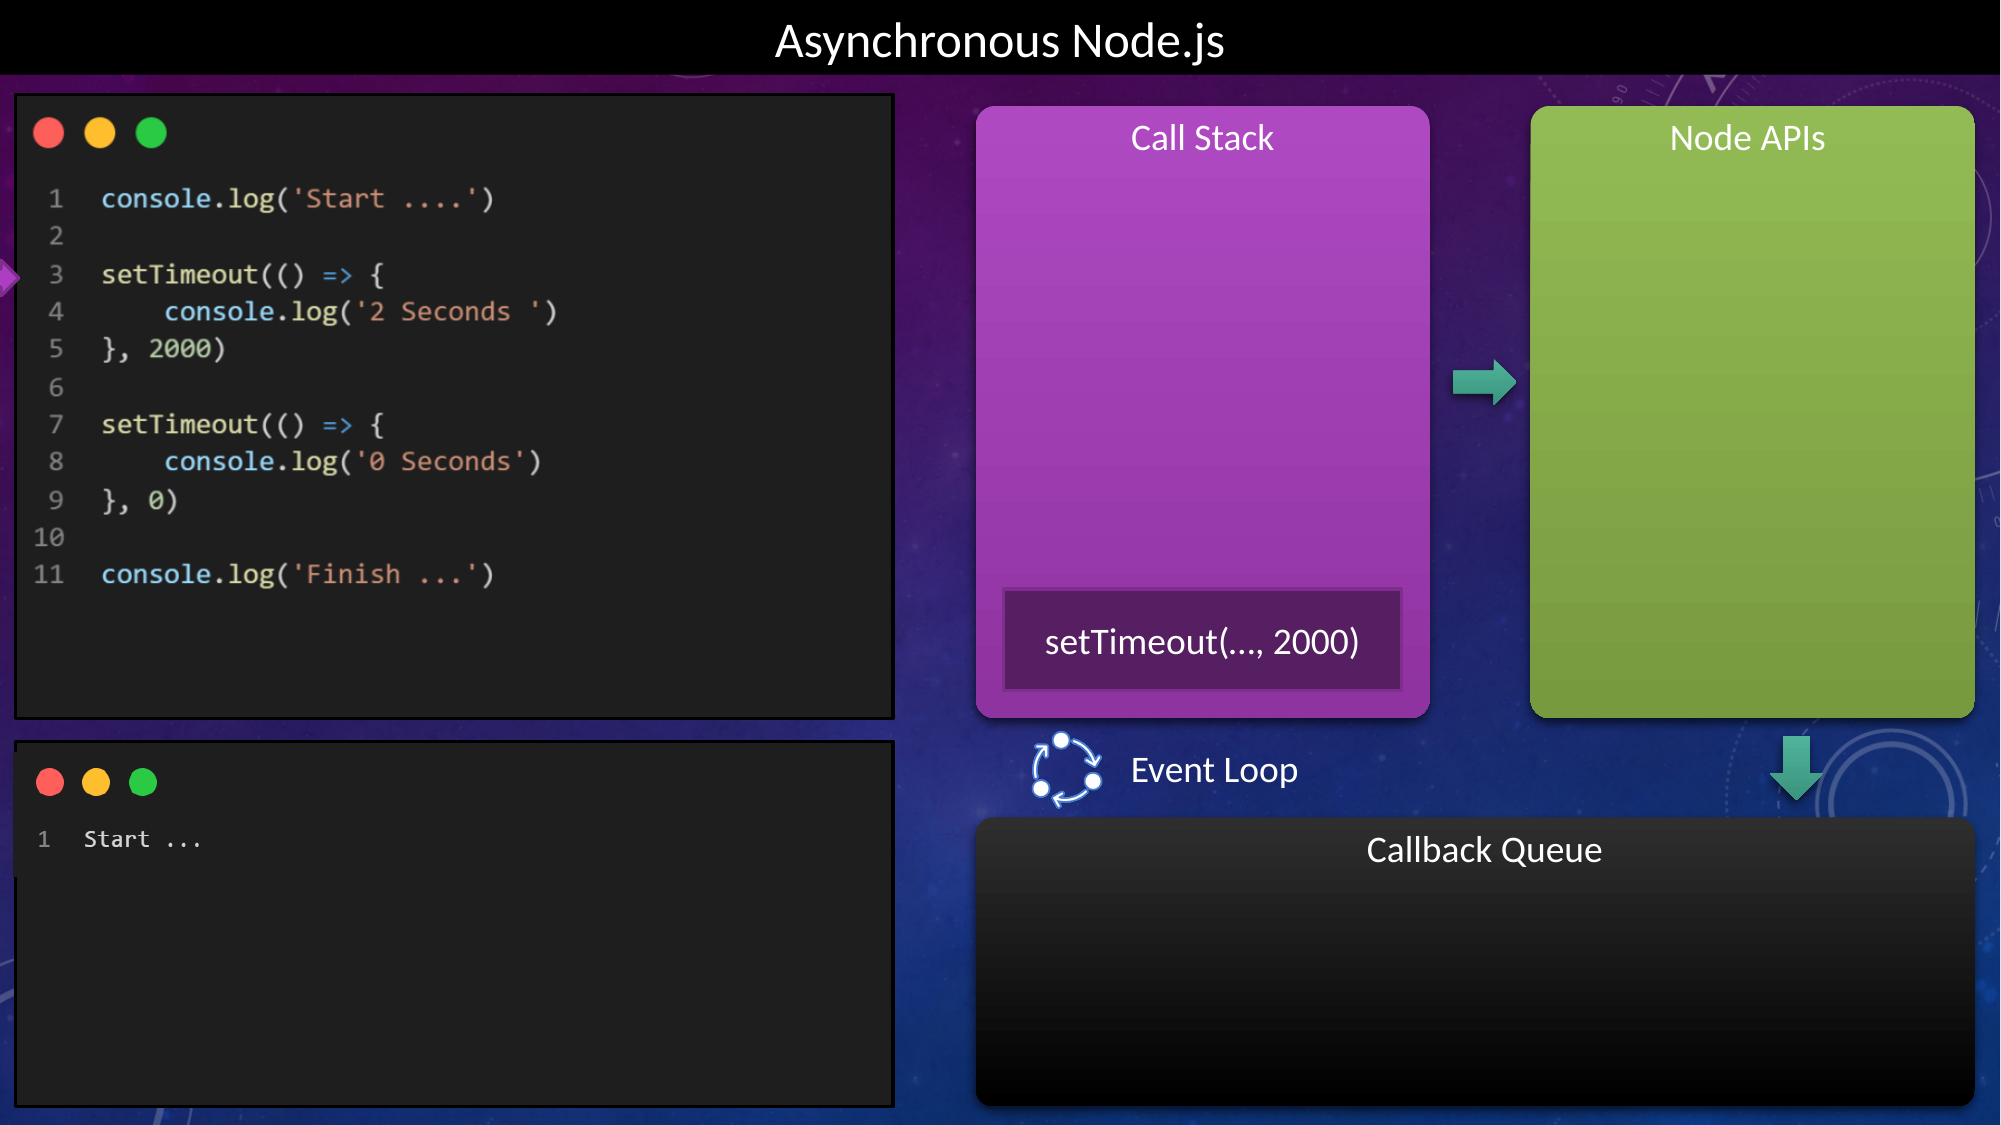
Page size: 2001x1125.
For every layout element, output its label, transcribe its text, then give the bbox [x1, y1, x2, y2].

text_box [14, 93, 895, 720]
text_box Event Loop [1122, 737, 1473, 798]
text_box [1769, 735, 1824, 801]
text_box [1453, 359, 1517, 405]
text_box Callback Queue [999, 817, 1971, 878]
text_box [14, 740, 895, 1108]
text_box setTimeout(…, 2000) [1002, 587, 1403, 692]
text_box Asynchronous Node.js [0, 0, 2000, 75]
text_box [975, 112, 1430, 719]
text_box [1530, 113, 1976, 719]
text_box Node APIs [1525, 105, 1971, 166]
text_box Call Stack [980, 105, 1425, 166]
text_box [0, 258, 12, 298]
picture [0, 0, 2001, 1125]
picture [18, 98, 587, 610]
text_box [975, 817, 1975, 1107]
